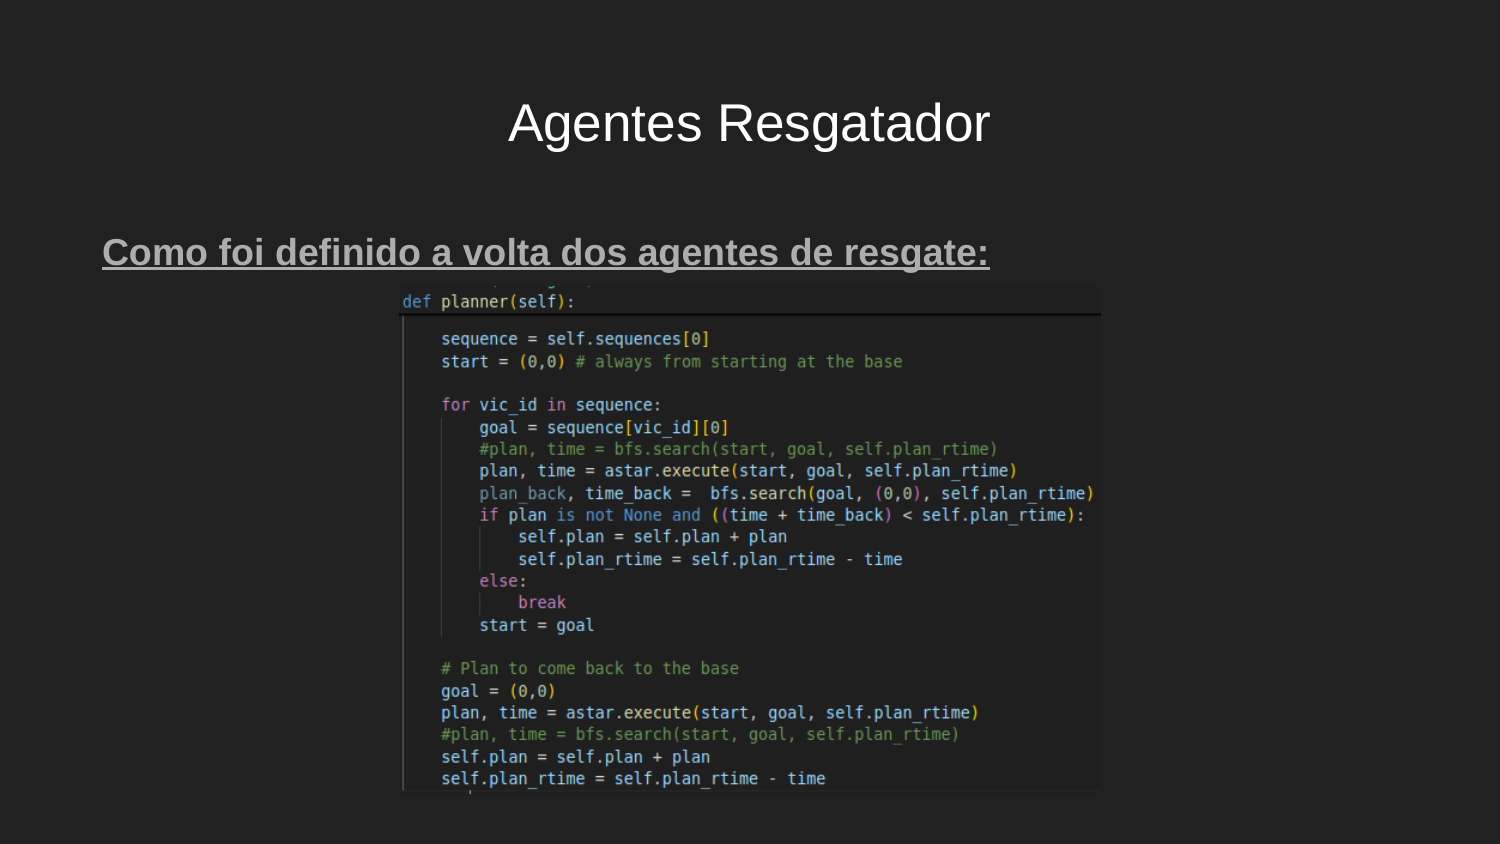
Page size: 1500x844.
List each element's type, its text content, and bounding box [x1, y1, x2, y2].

picture [399, 286, 1101, 794]
title Agentes Resgatador [51, 72, 1449, 167]
text_box Como foi definido a volta dos agentes de resgate: [87, 206, 1422, 287]
